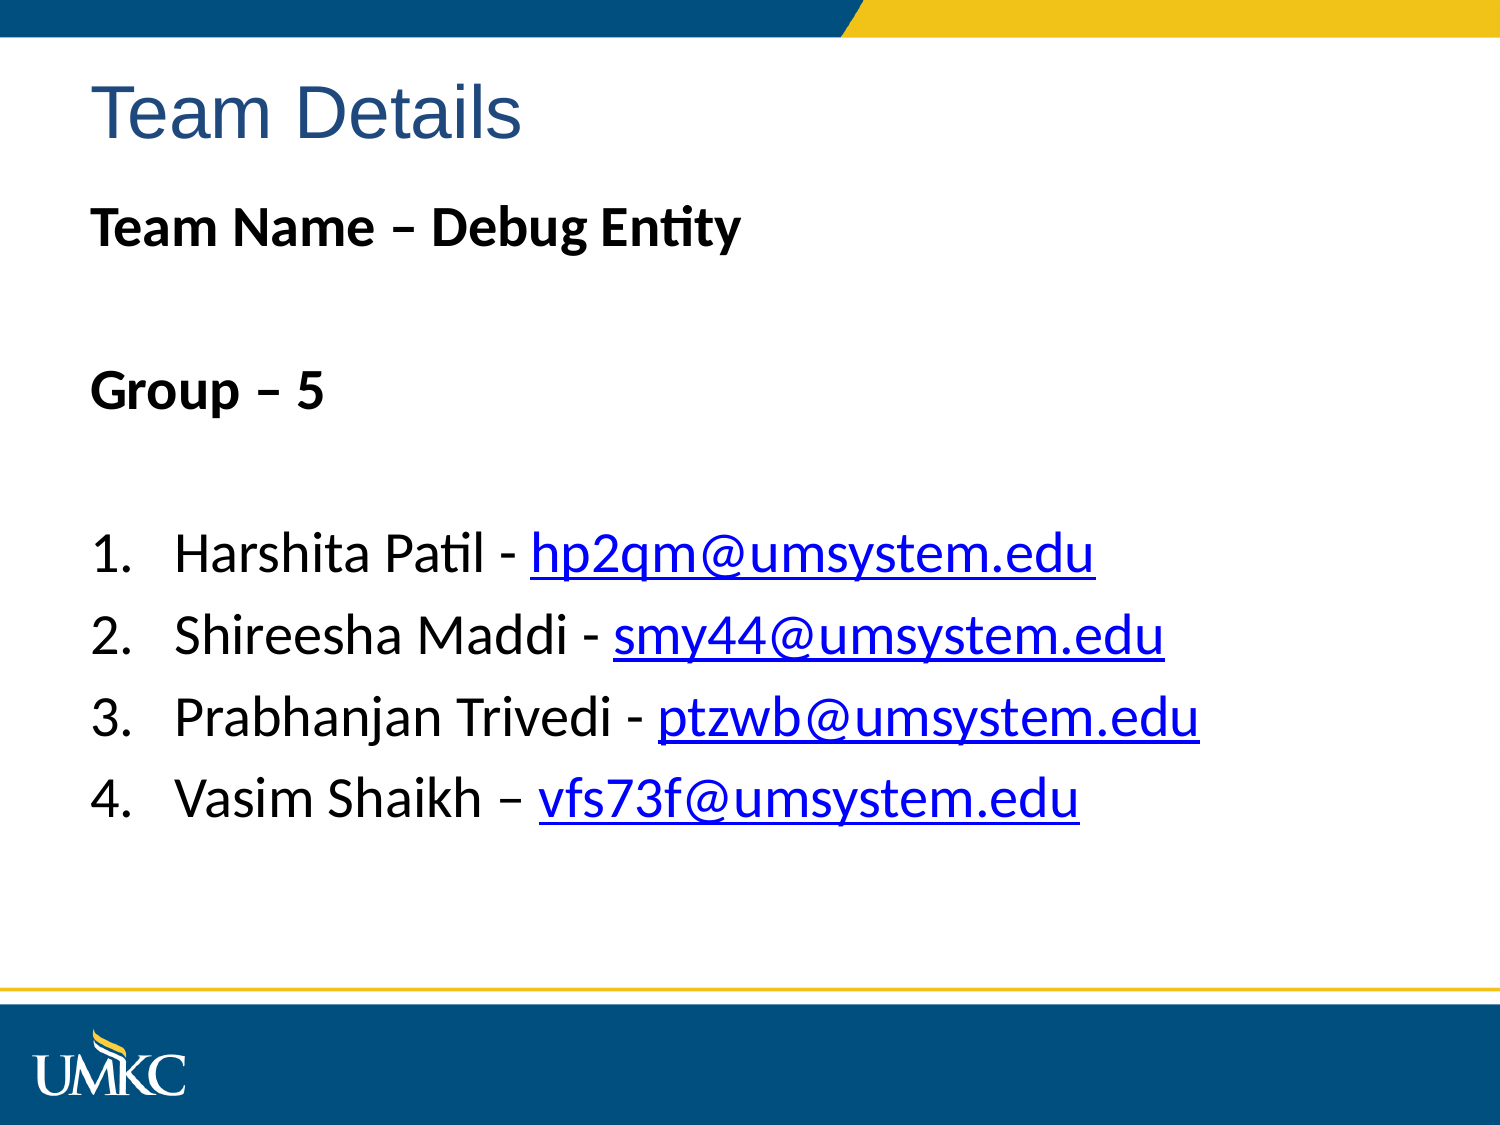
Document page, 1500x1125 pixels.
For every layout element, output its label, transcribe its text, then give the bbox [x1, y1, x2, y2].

title Team Details [75, 15, 1425, 180]
picture [0, 0, 1500, 1125]
list Team Name – Debug Entity Group – 5 Harshita Patil - hp2qm@umsystem.edu Shireesha Maddi - smy44@umsystem.edu Prabhanjan Trivedi - ptzwb@umsystem.edu Vasim Shaikh – vfs73f@umsystem.edu [75, 180, 1425, 923]
